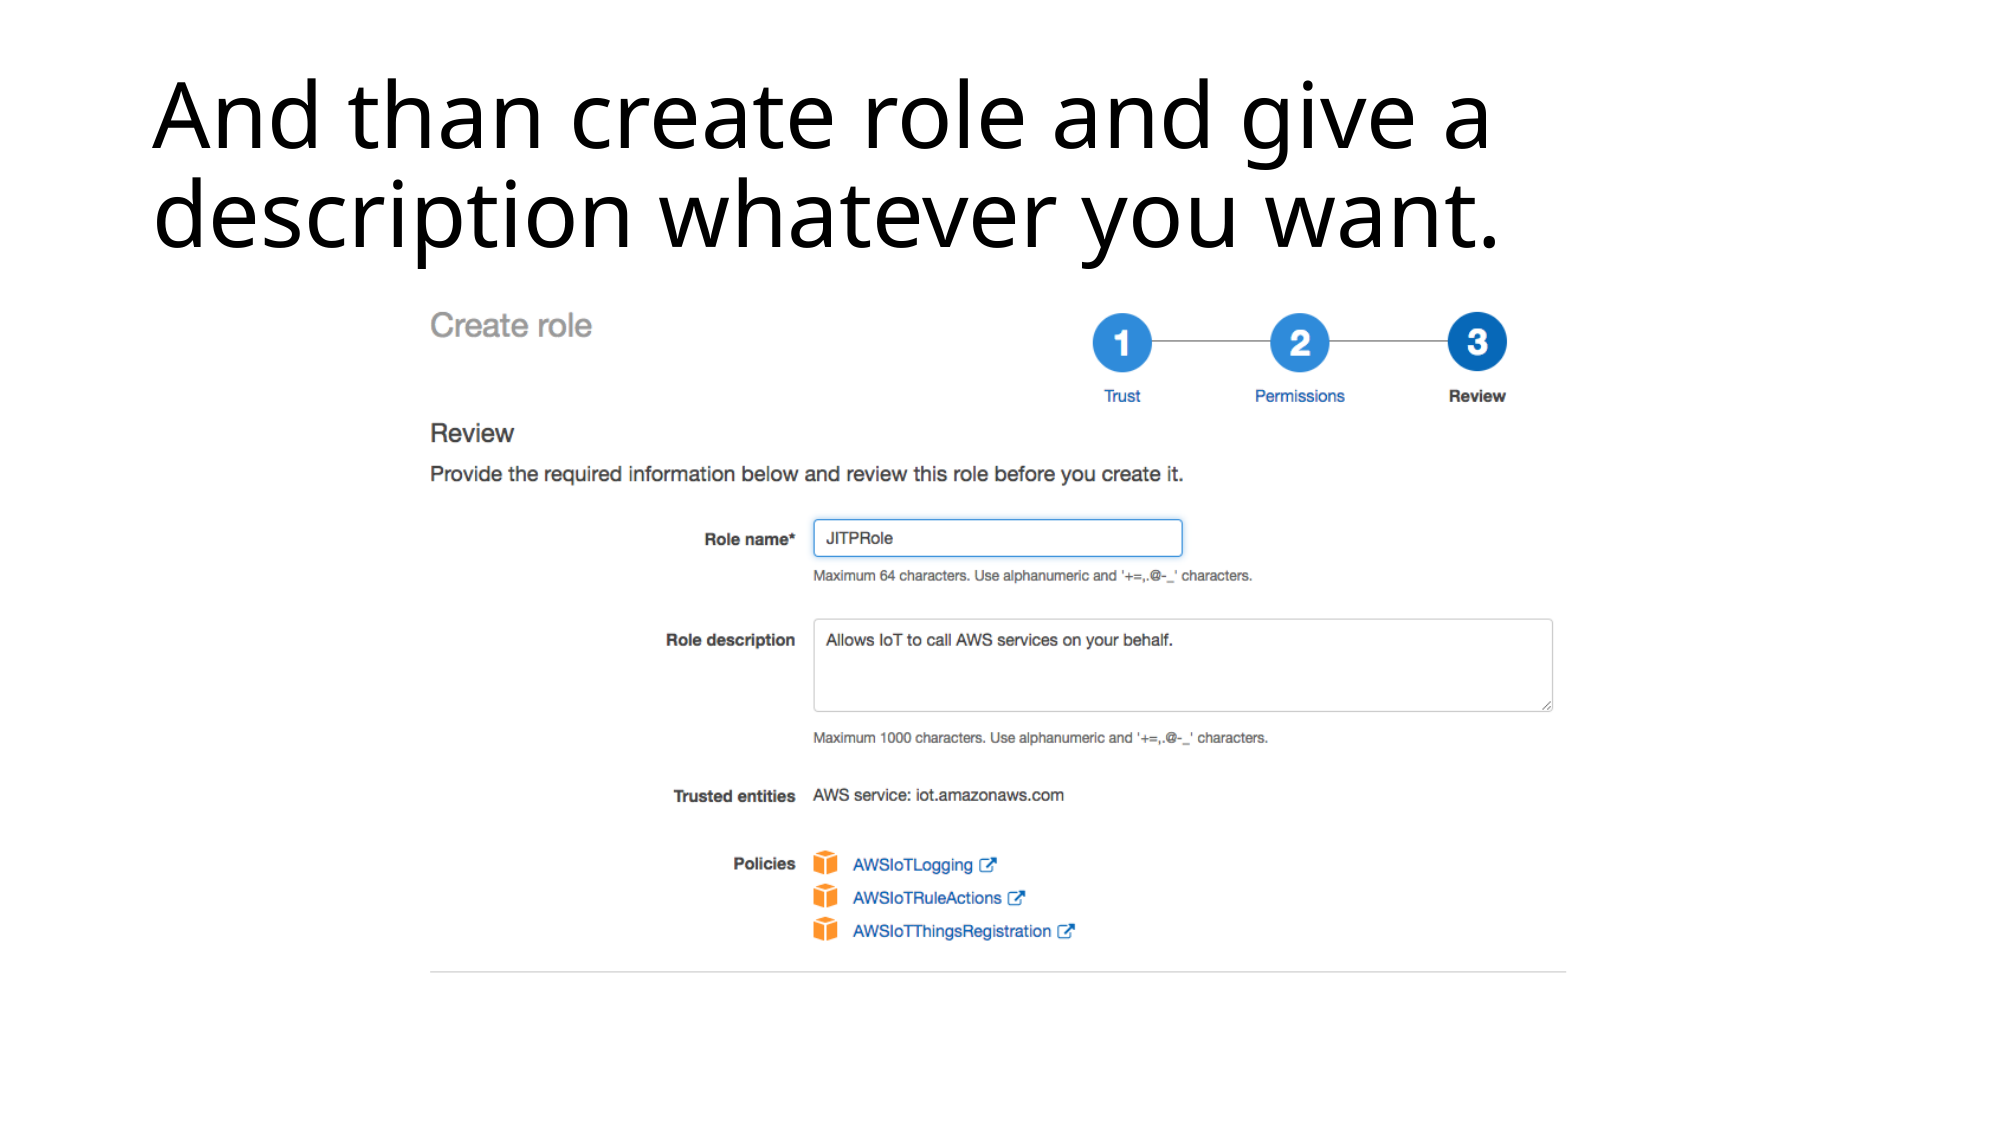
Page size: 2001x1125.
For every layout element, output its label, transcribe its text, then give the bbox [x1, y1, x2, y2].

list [403, 299, 1597, 1014]
title And than create role and give a description whatever you want. [137, 59, 1863, 278]
